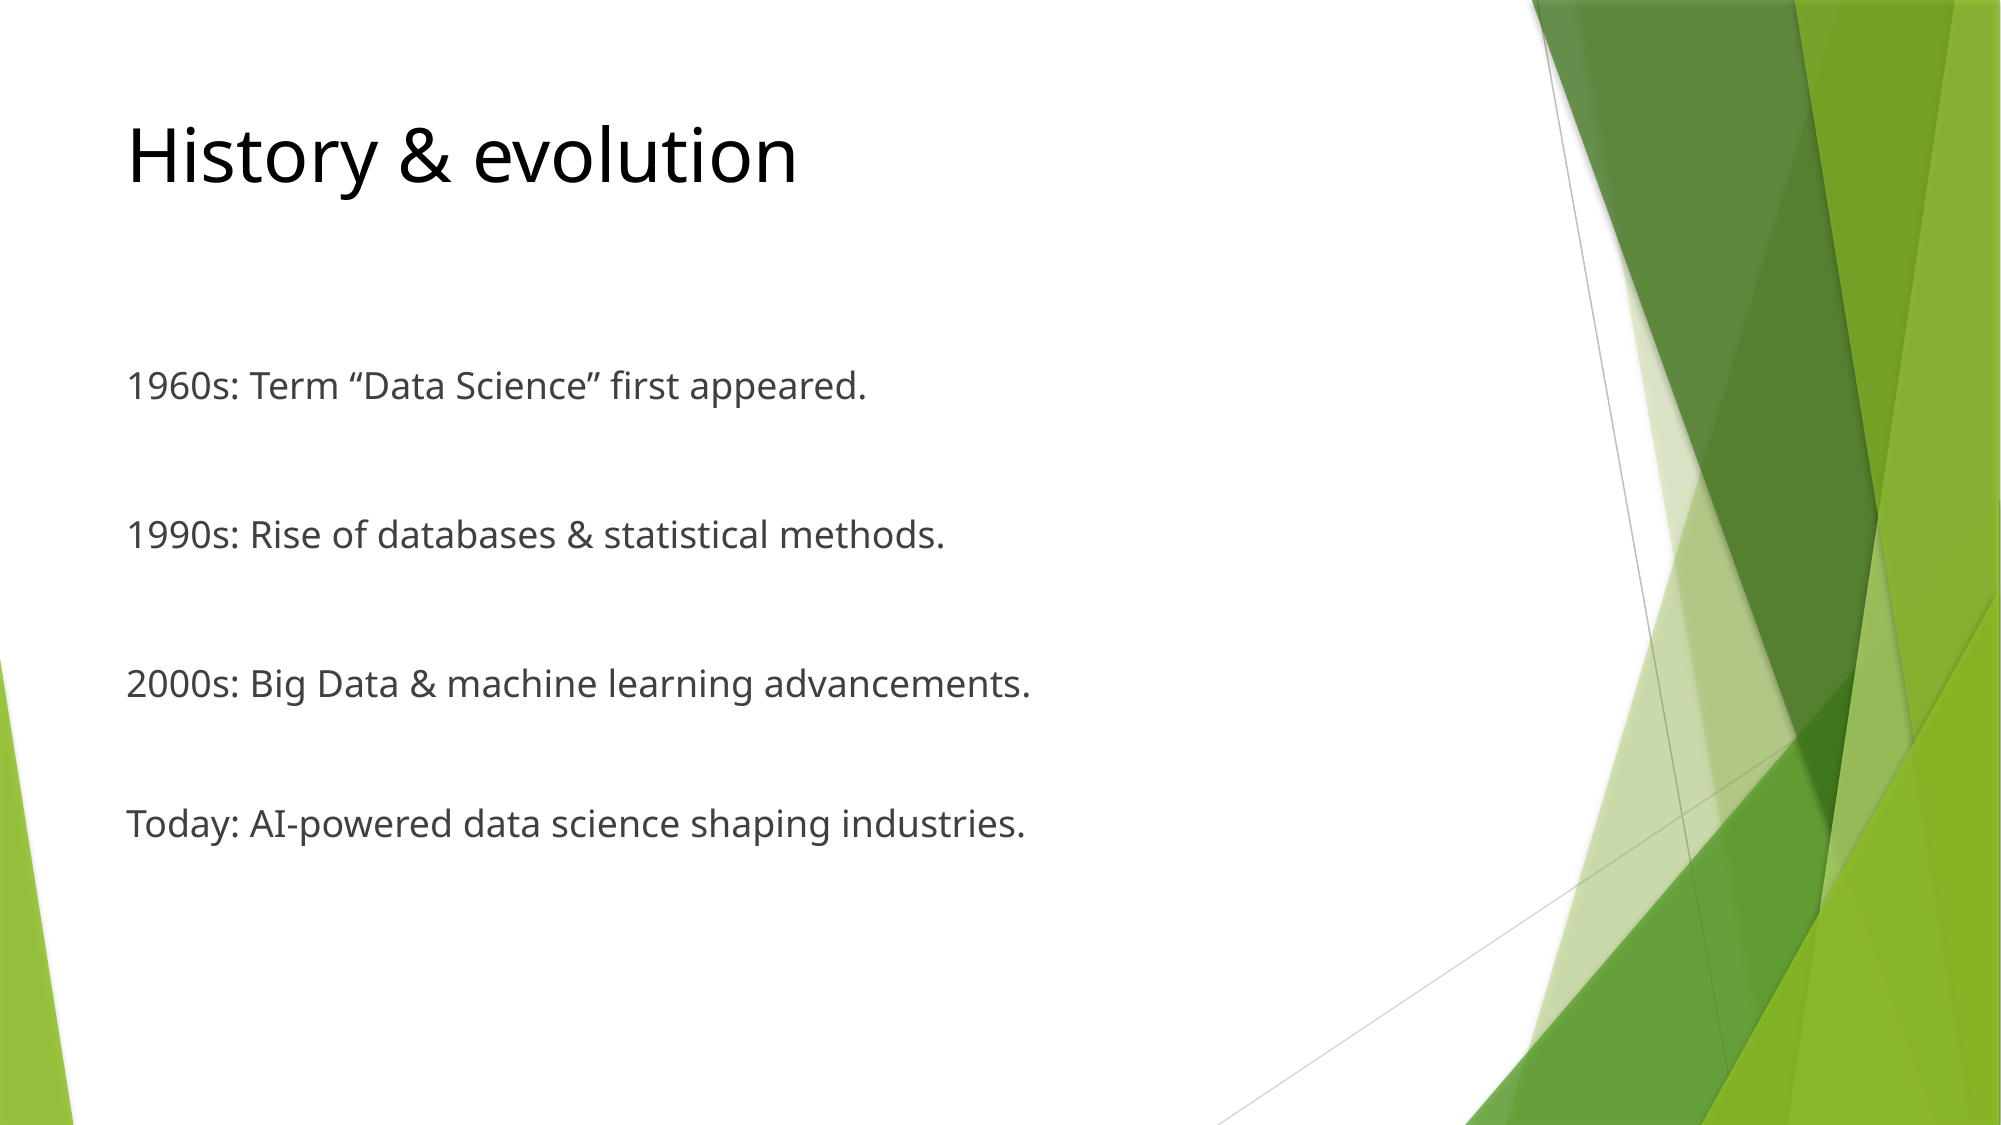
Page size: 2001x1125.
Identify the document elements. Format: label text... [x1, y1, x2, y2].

title History & evolution [111, 99, 1522, 317]
list 1960s: Term “Data Science” first appeared. 1990s: Rise of databases & statistical methods. 2000s: Big Data & machine learning advancements. Today: AI-powered data science shaping industries. [111, 354, 1522, 992]
